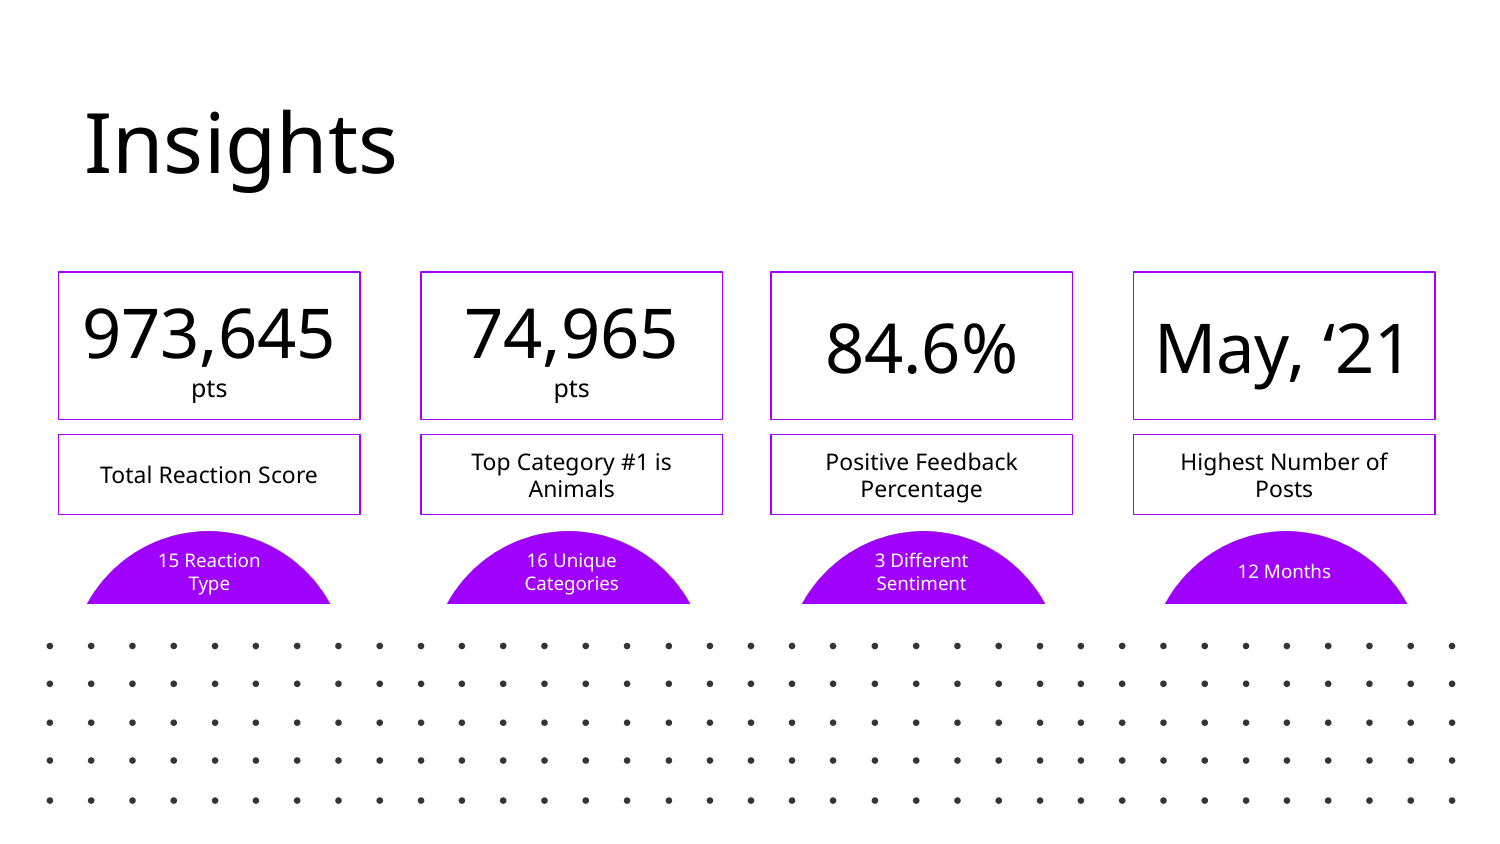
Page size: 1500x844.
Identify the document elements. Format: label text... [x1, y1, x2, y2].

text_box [770, 271, 1073, 605]
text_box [42, 640, 1458, 807]
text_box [420, 271, 723, 605]
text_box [58, 271, 361, 605]
text_box Insights [84, 70, 465, 191]
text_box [1133, 271, 1436, 605]
